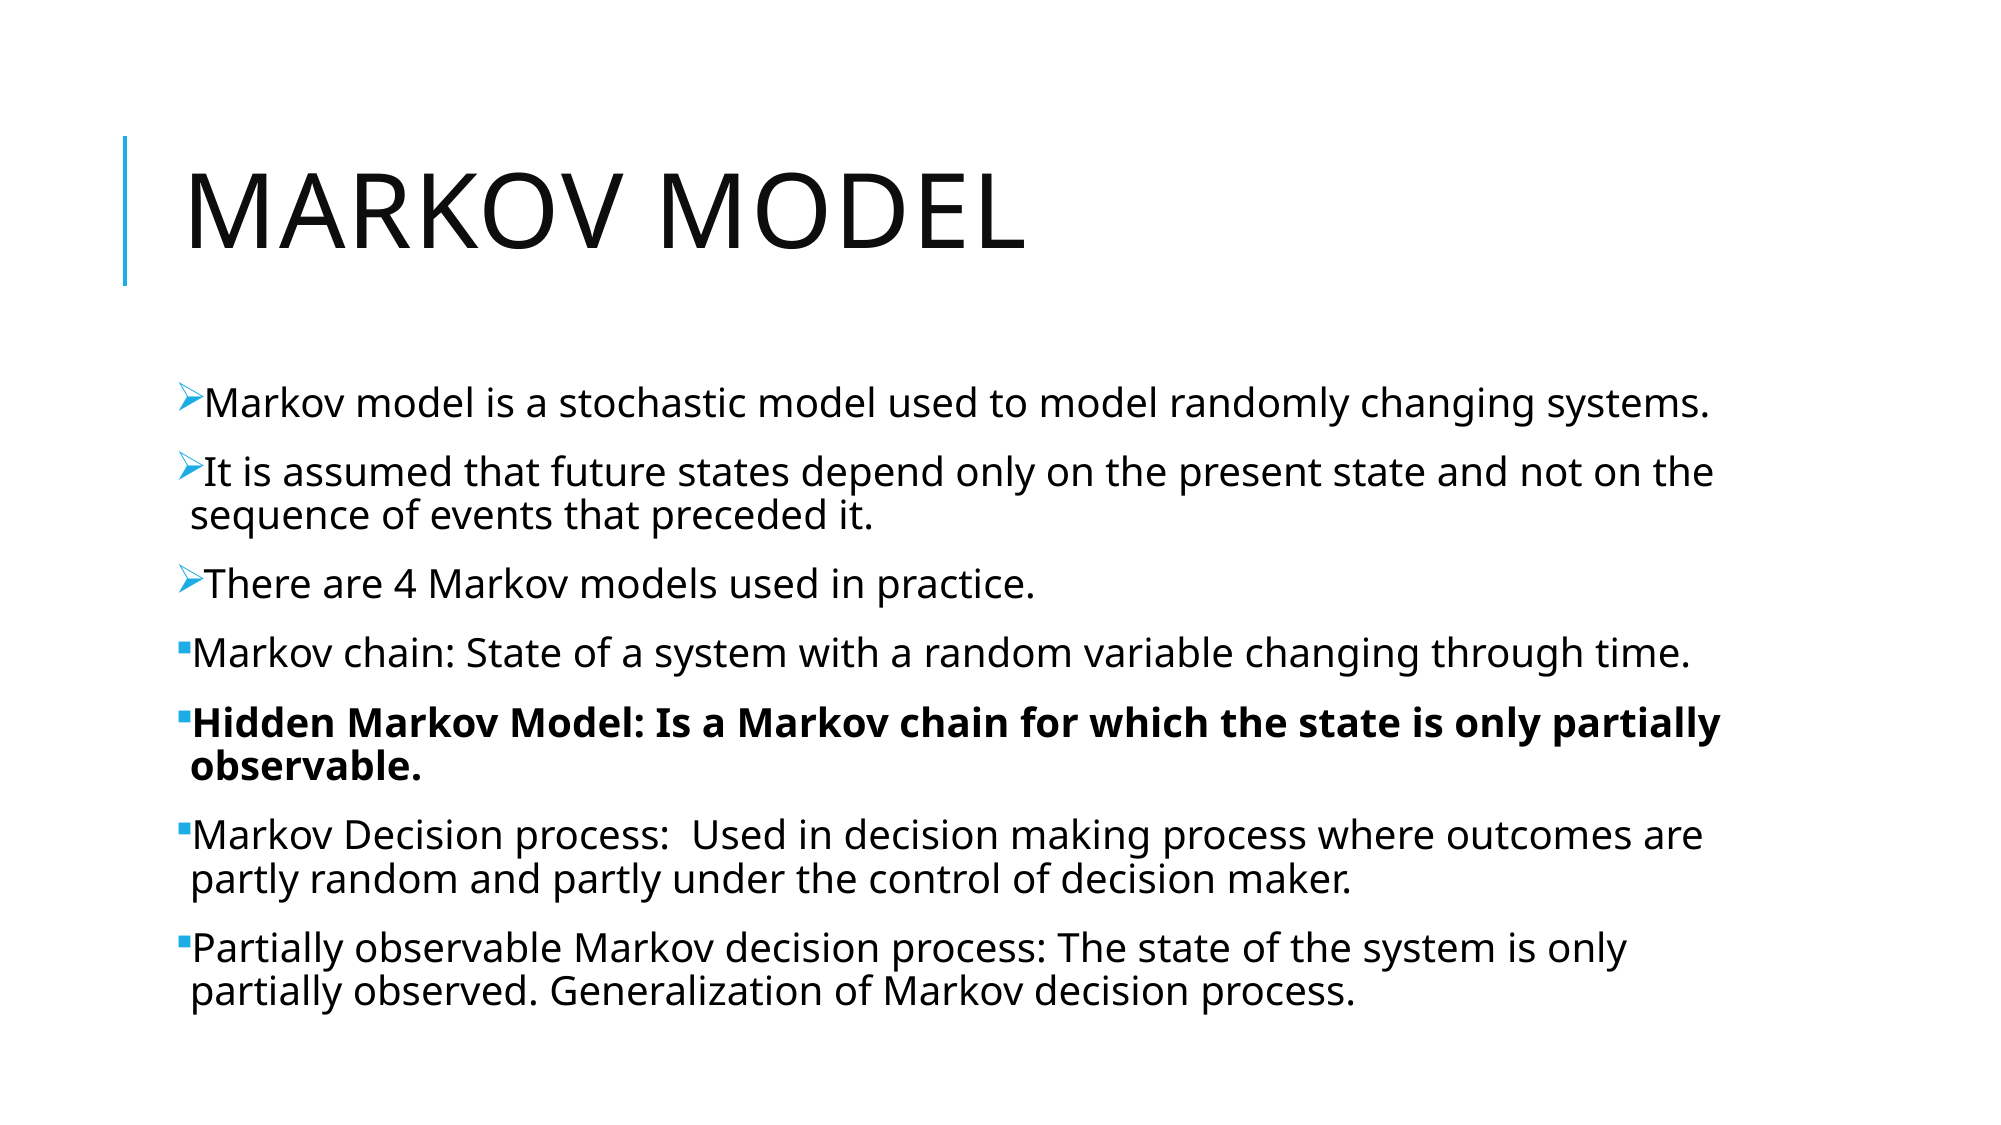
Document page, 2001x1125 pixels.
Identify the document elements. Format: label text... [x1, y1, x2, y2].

title Markov Model [168, 96, 1763, 342]
list Markov model is a stochastic model used to model randomly changing systems. It is assumed that future states depend only on the present state and not on the sequence of events that preceded it. There are 4 Markov models used in practice. Markov chain: State of a system with a random variable changing through time. Hidden Markov Model: Is a Markov chain for which the state is only partially observable. Markov Decision process: Used in decision making process where outcomes are partly random and partly under the control of decision maker. Partially observable Markov decision process: The state of the system is only partially observed. Generalization of Markov decision process. [168, 375, 1763, 1035]
